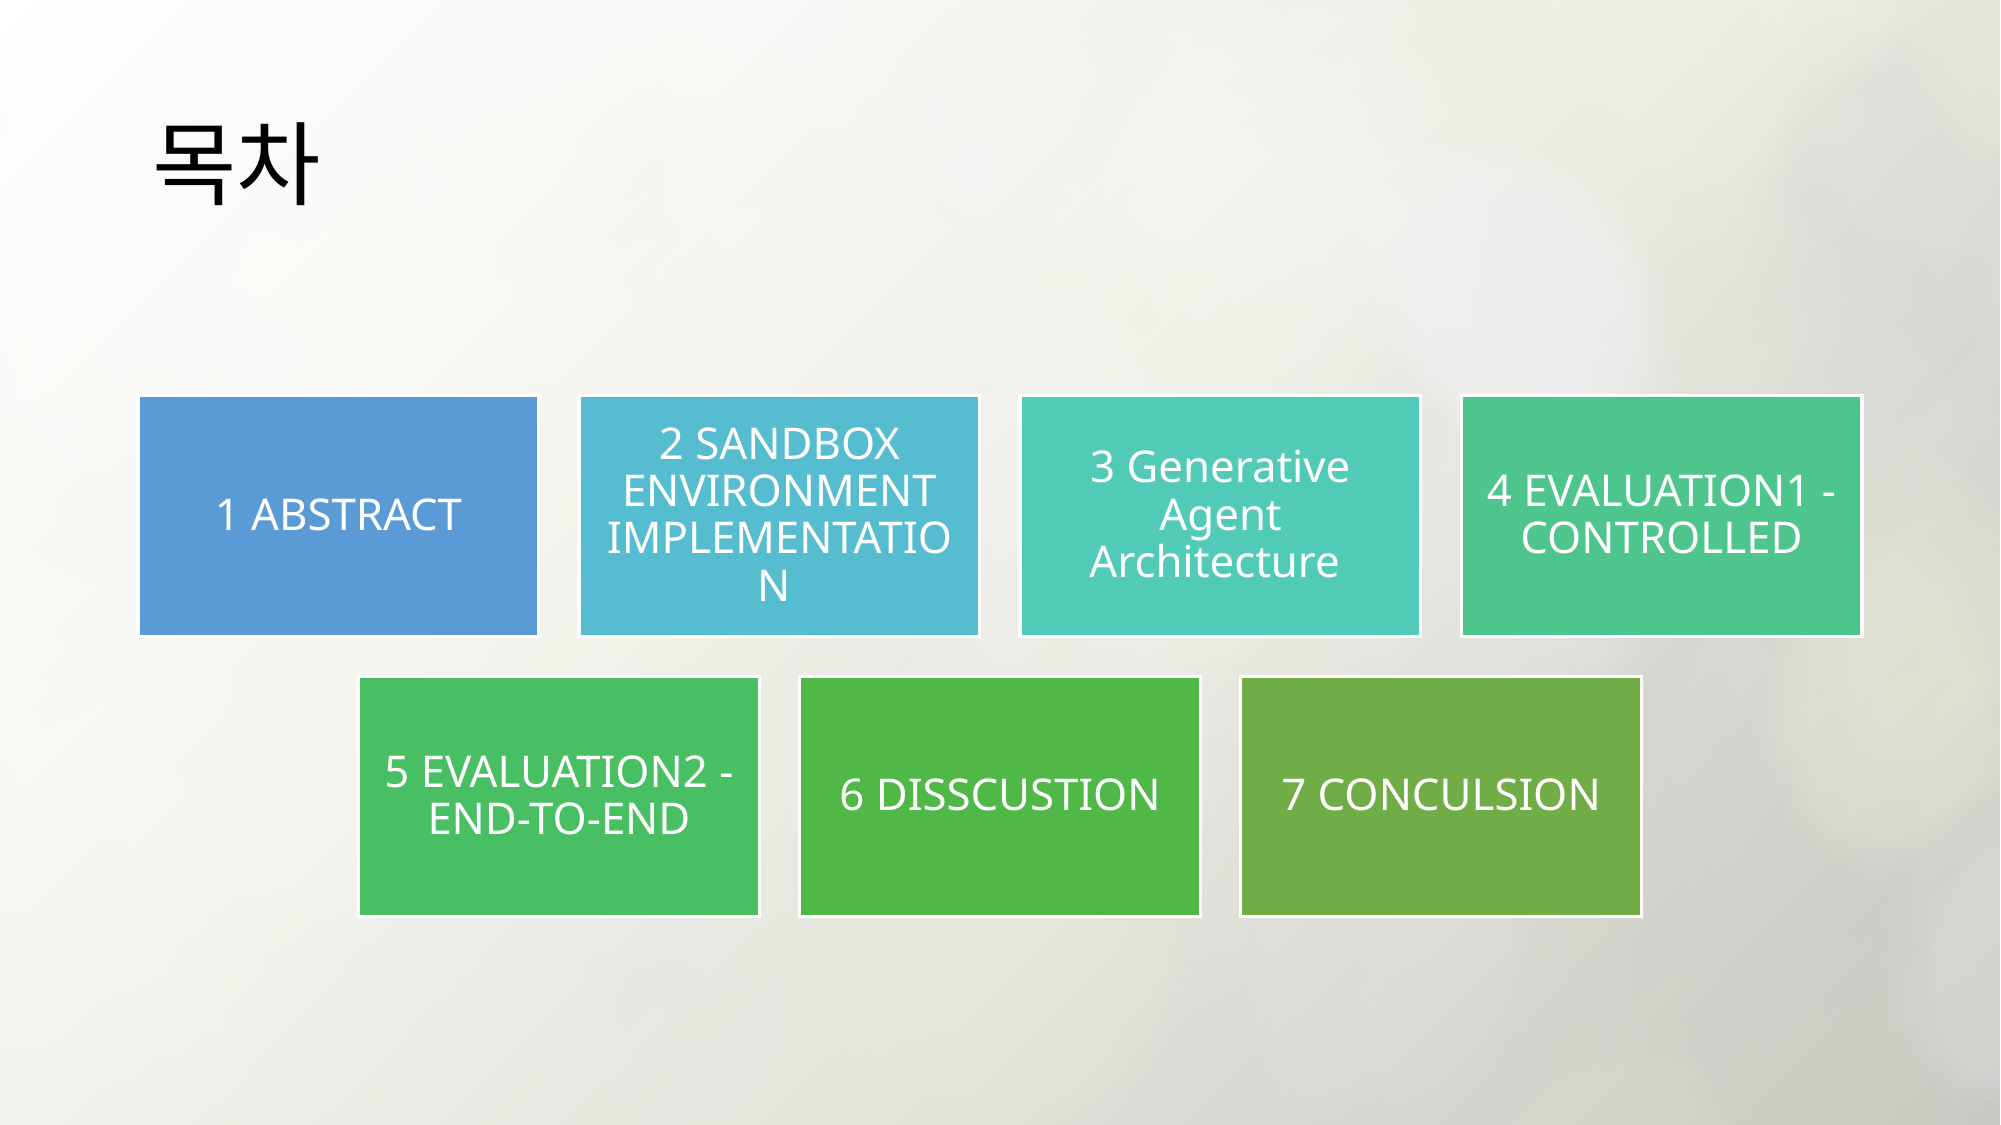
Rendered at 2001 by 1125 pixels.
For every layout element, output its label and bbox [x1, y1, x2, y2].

picture [0, 0, 2000, 1125]
list [137, 299, 1863, 1014]
